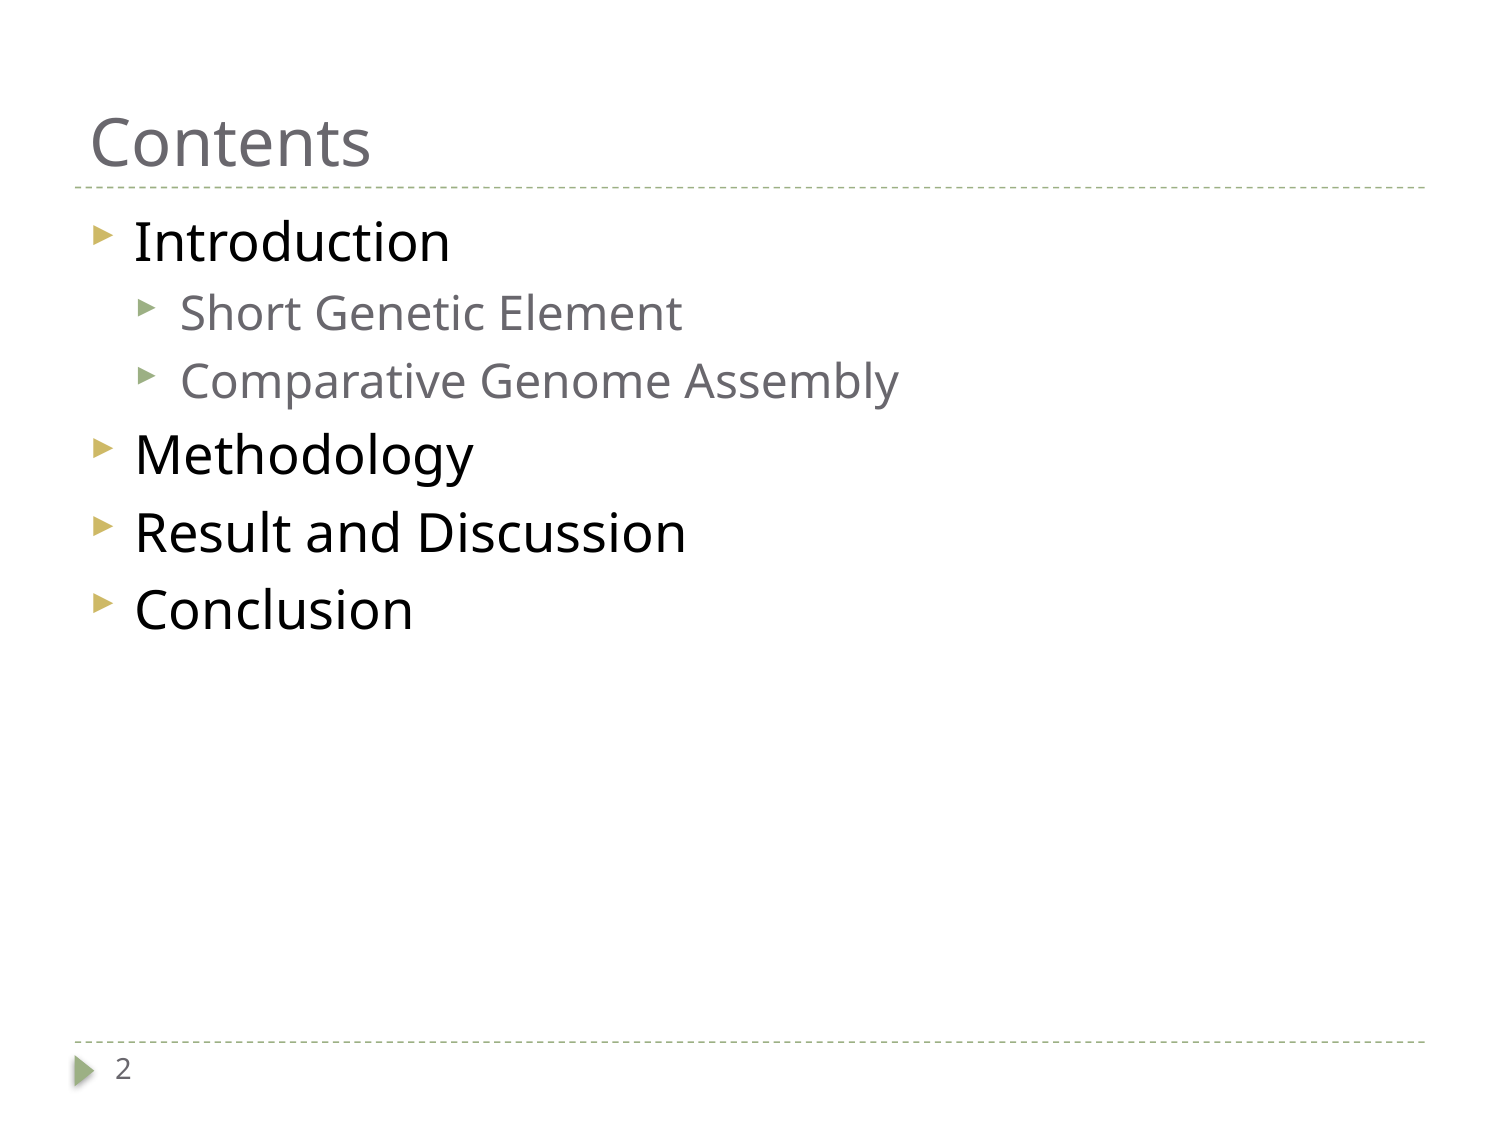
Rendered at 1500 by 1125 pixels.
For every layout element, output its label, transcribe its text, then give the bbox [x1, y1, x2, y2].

list Introduction Short Genetic Element Comparative Genome Assembly Methodology Result and Discussion Conclusion [75, 200, 1425, 1010]
title Contents [75, 24, 1425, 188]
slide_number 2 [100, 1042, 426, 1103]
